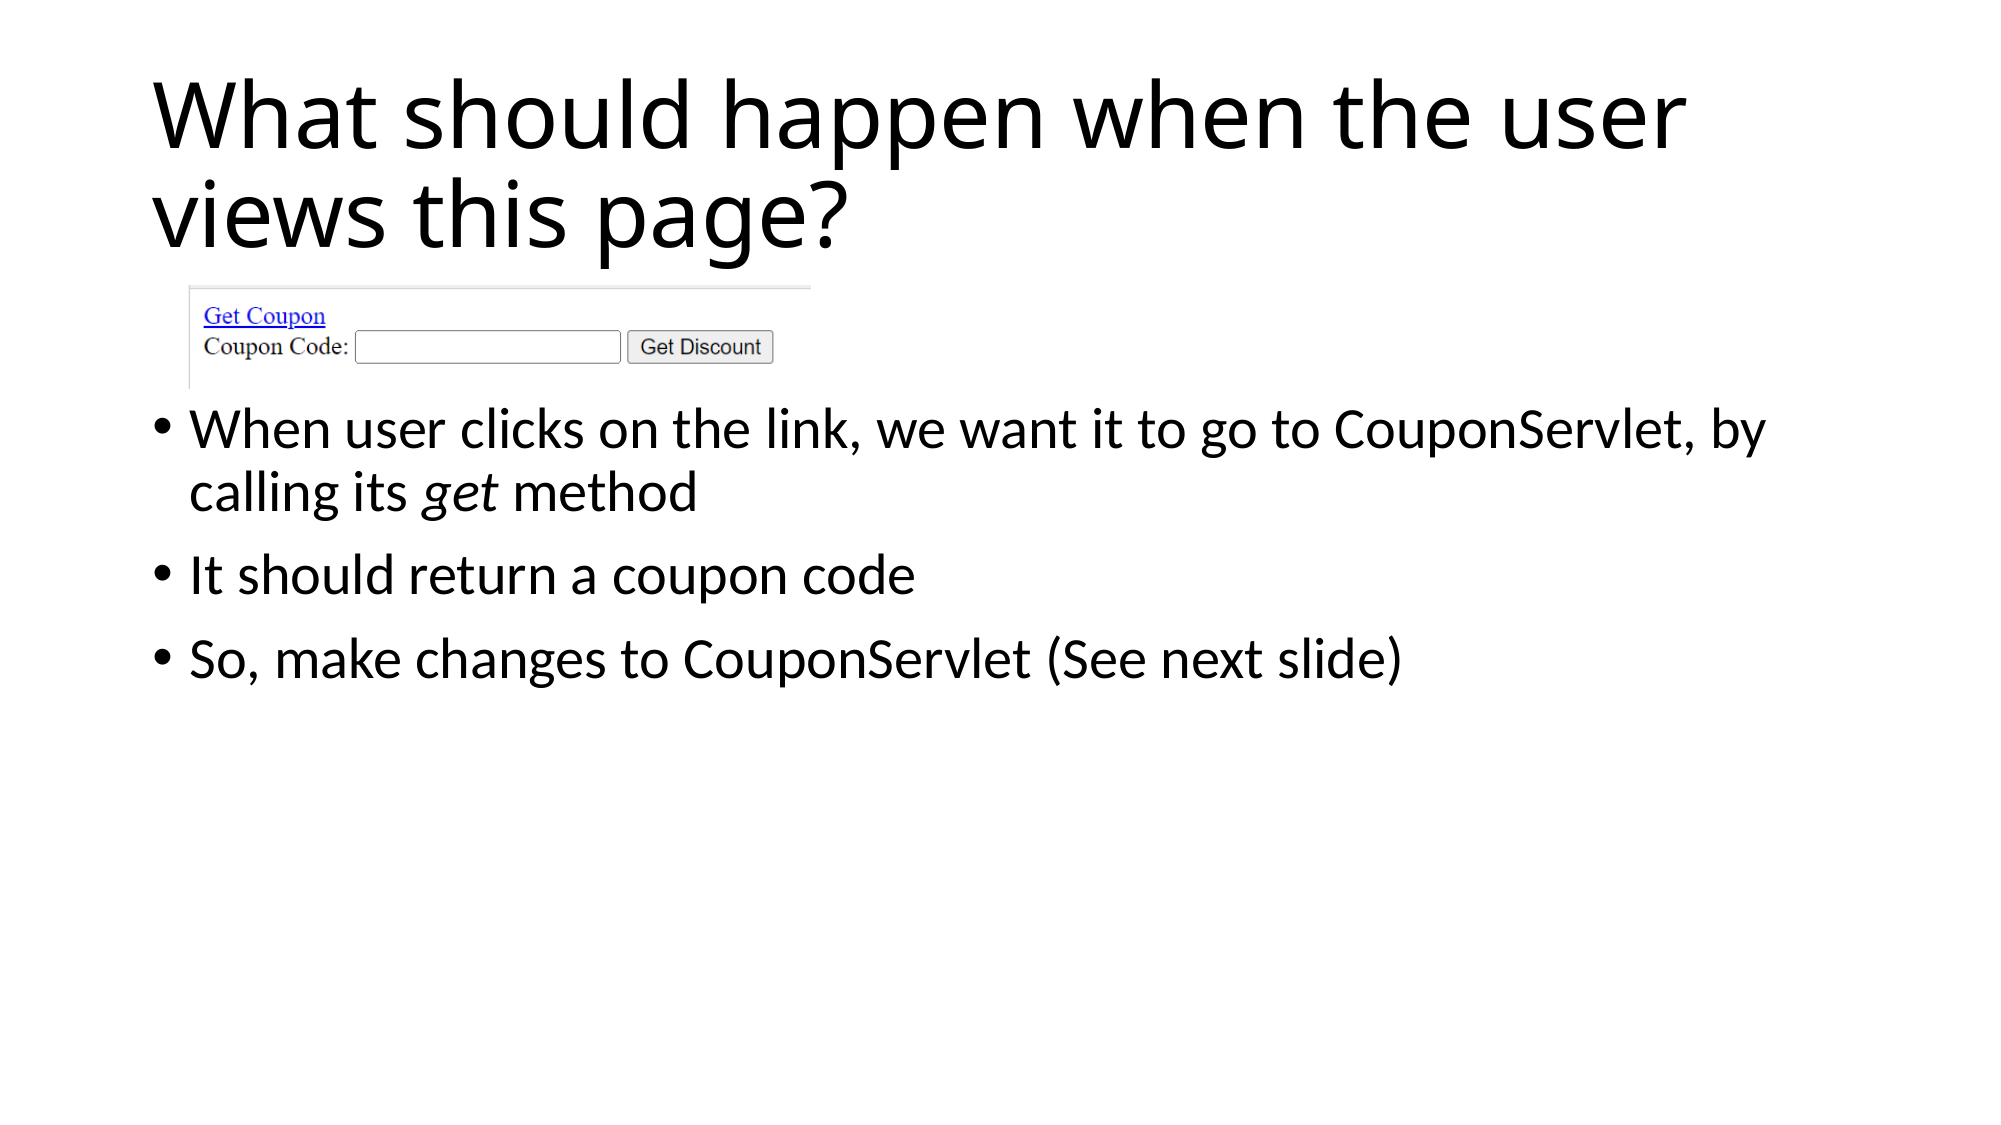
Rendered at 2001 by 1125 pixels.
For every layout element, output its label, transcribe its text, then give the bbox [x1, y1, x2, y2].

title What should happen when the user views this page? [137, 59, 1863, 278]
list When user clicks on the link, we want it to go to CouponServlet, by calling its get method It should return a coupon code So, make changes to CouponServlet (See next slide) [137, 299, 1863, 1014]
picture [188, 285, 811, 389]
